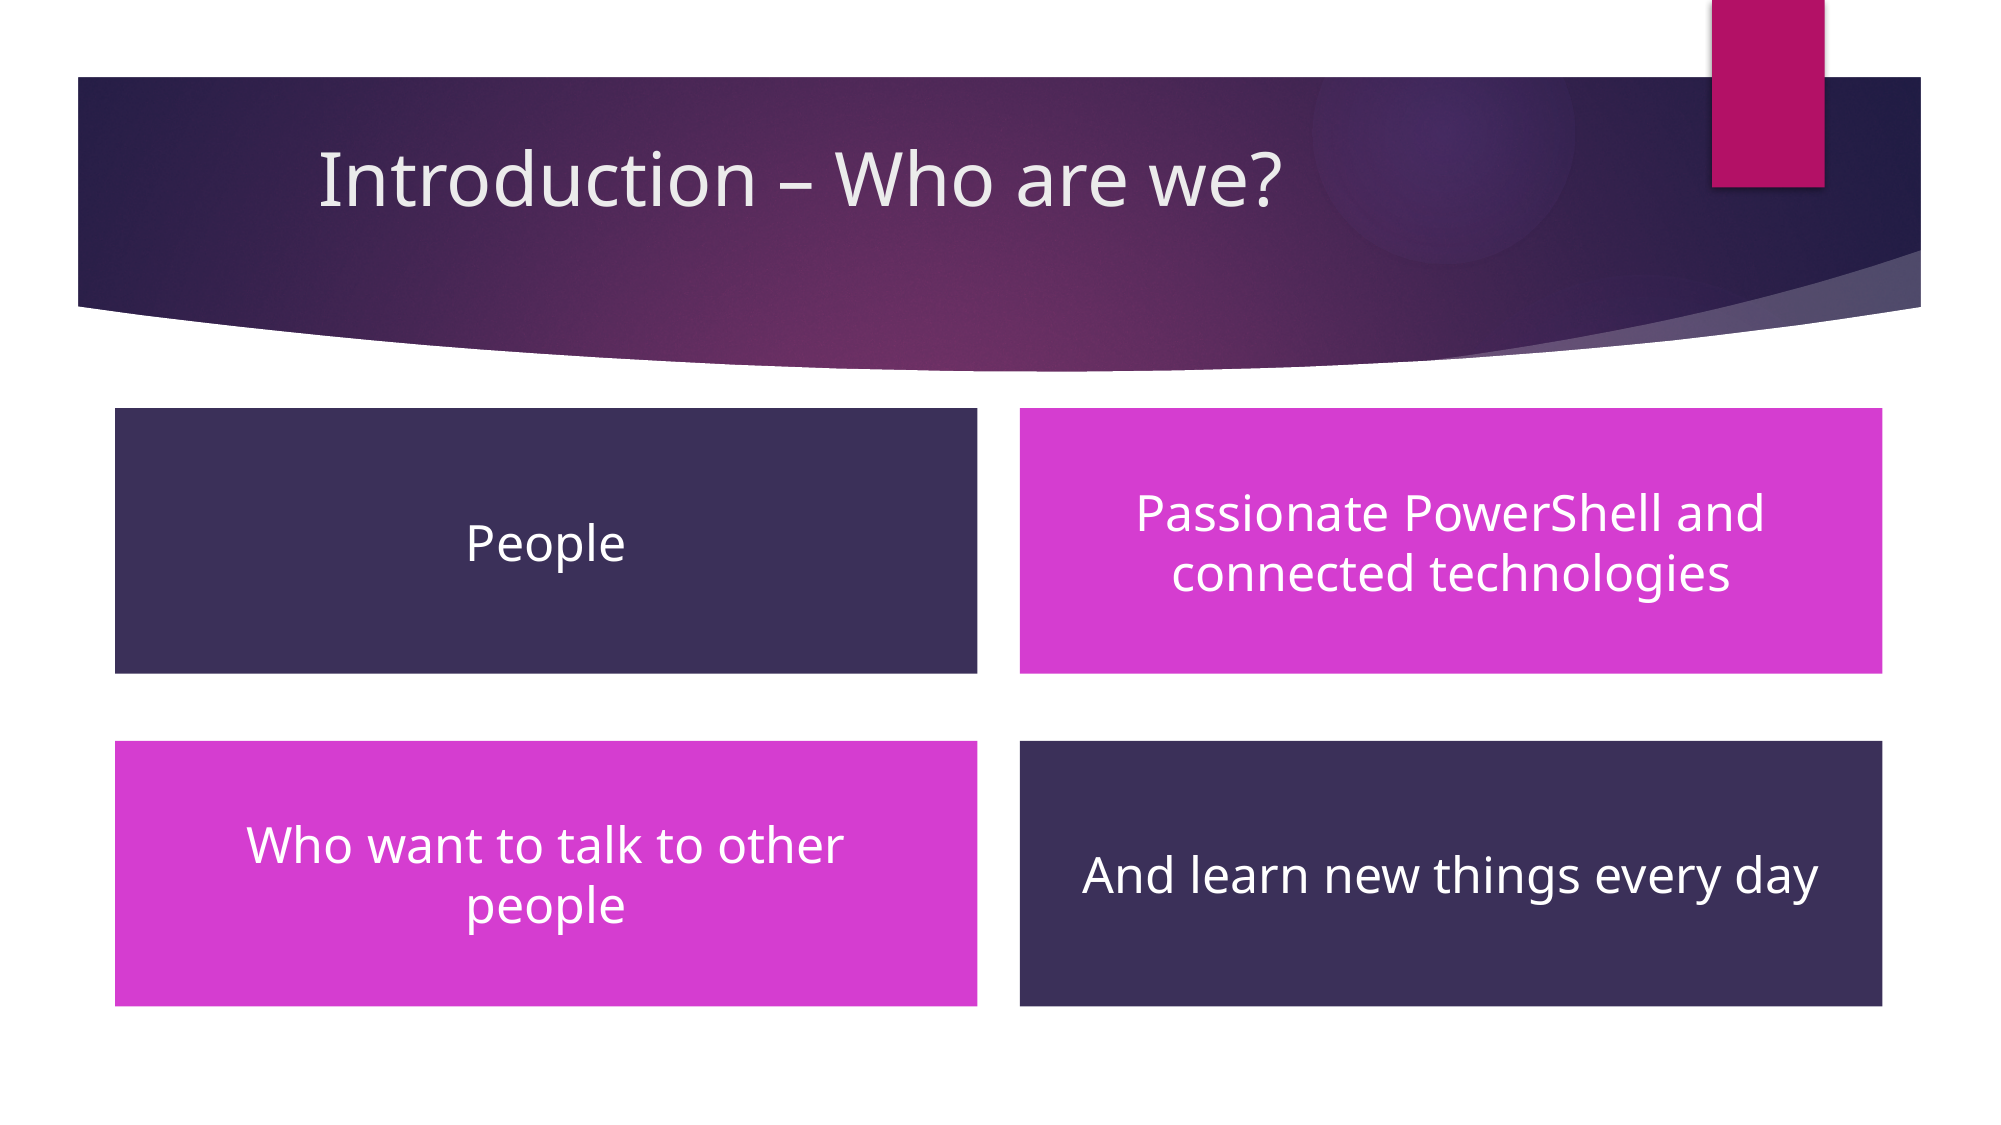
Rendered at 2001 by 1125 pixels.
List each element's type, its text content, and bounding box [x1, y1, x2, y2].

list Who want to talk to other people [115, 740, 978, 1007]
list Passionate PowerShell and connected technologies [1019, 408, 1883, 674]
list And learn new things every day [1019, 740, 1883, 1007]
list People [115, 408, 978, 674]
title Introduction – Who are we? [95, 124, 1521, 197]
